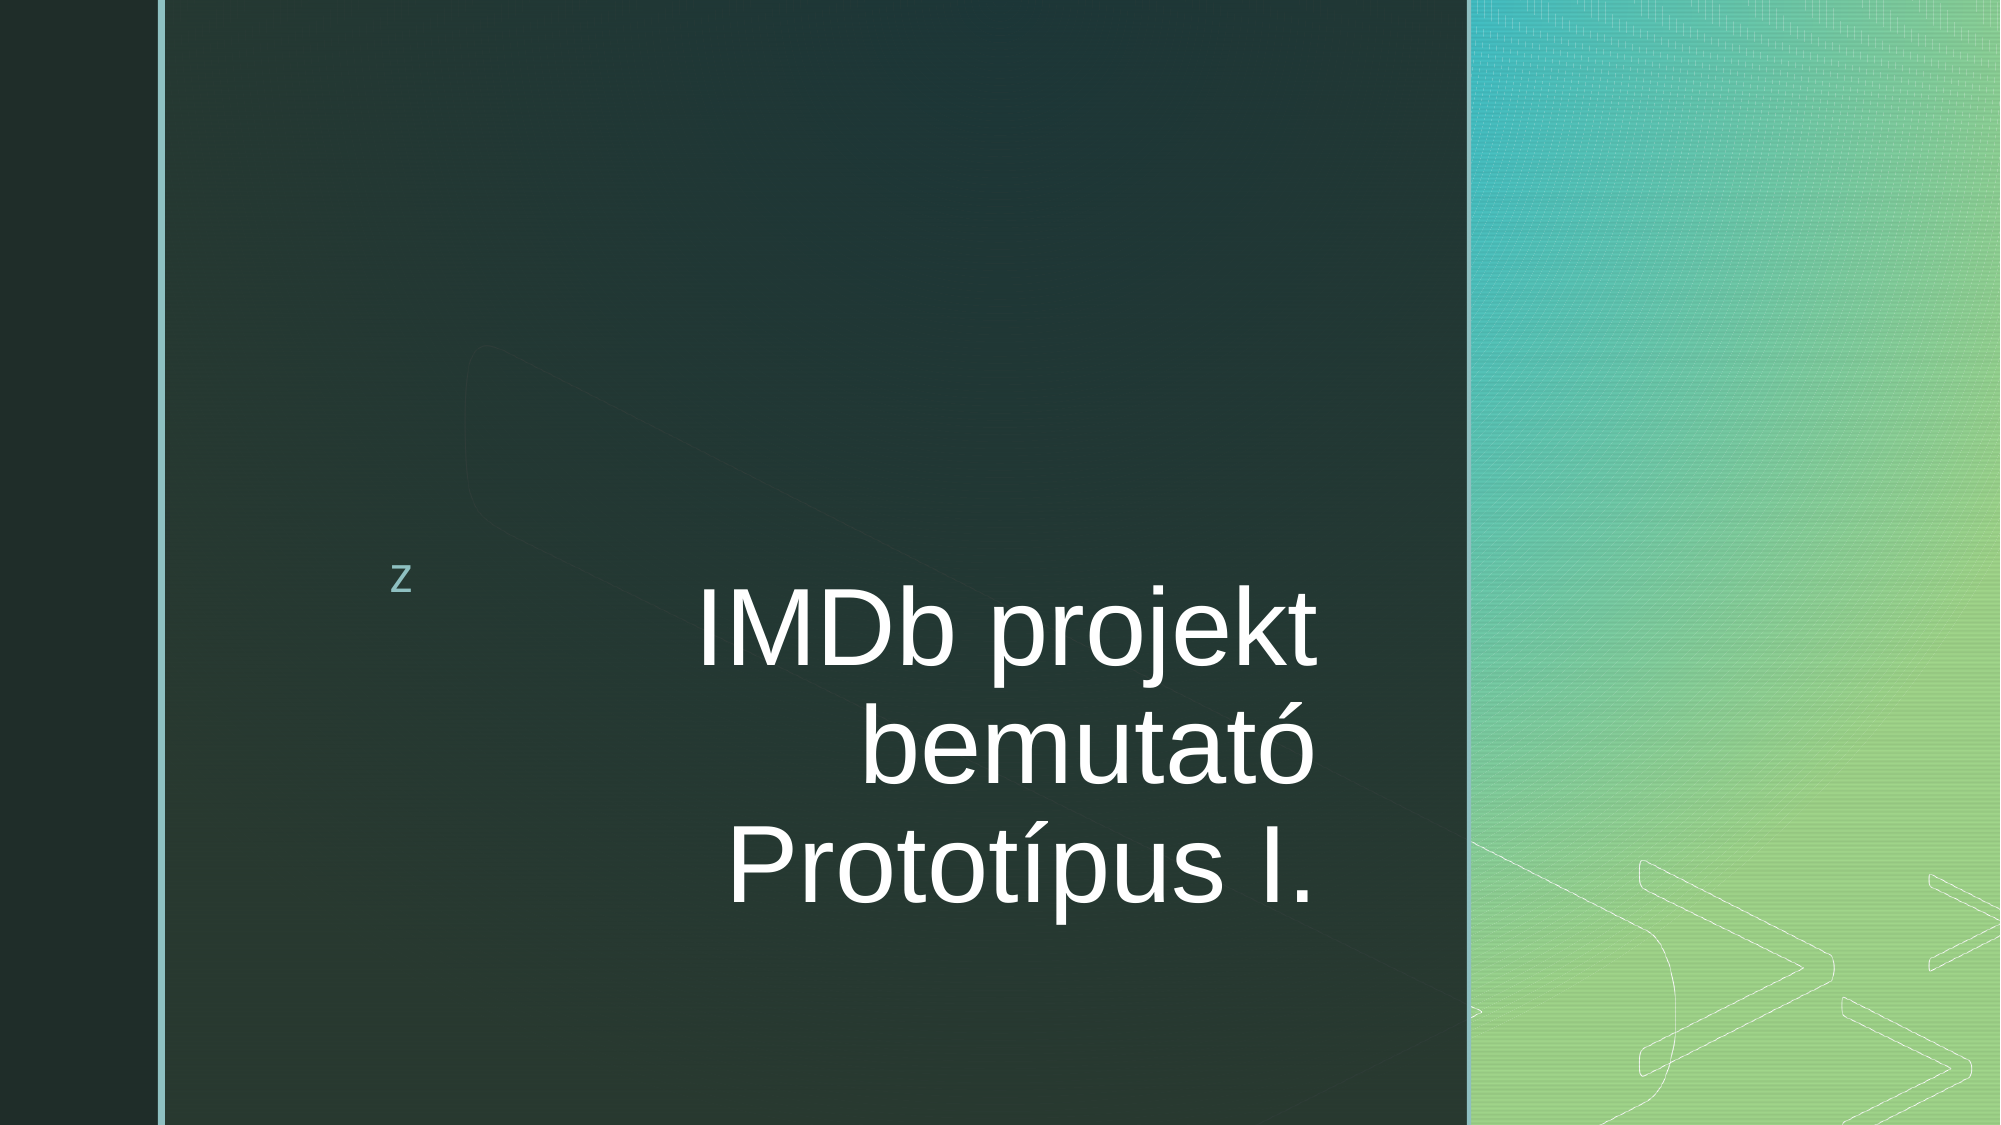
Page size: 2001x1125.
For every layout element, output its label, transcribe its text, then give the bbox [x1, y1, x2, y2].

title IMDb projekt bemutató Prototípus I. [428, 562, 1334, 935]
picture [1472, 0, 2000, 1125]
